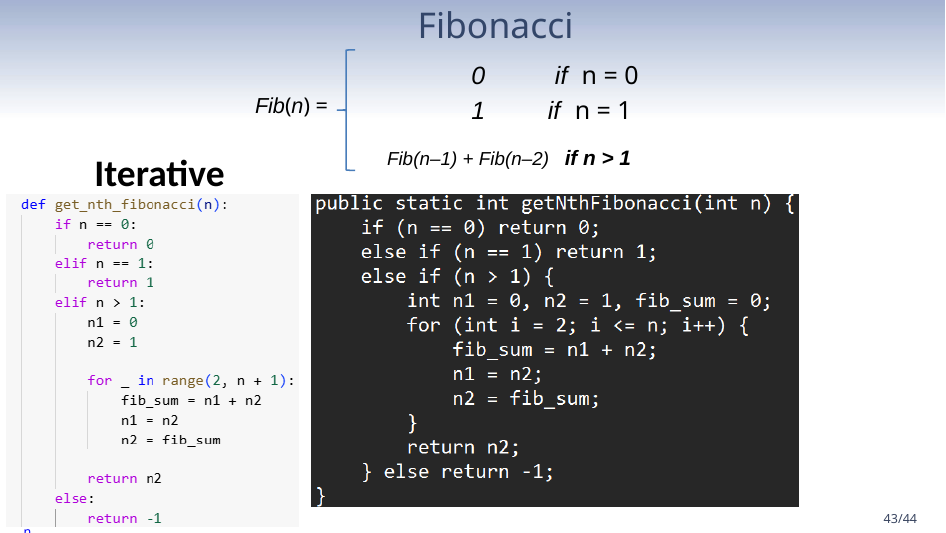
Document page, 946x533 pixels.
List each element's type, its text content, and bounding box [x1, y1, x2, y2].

text_box 0 if n = 0 1 if n = 1 [469, 52, 649, 125]
slide_number ‹#›/44 [880, 510, 923, 533]
text_box [337, 49, 356, 171]
text_box Fibonacci [415, 0, 582, 46]
picture [482, 0, 945, 118]
text_box Fib(n) = [252, 45, 482, 132]
picture [0, 0, 415, 118]
picture [310, 194, 800, 507]
text_box Iterative [92, 147, 272, 193]
picture [6, 194, 300, 527]
text_box Fib(n–1) + Fib(n–2) if n > 1 [384, 142, 716, 170]
